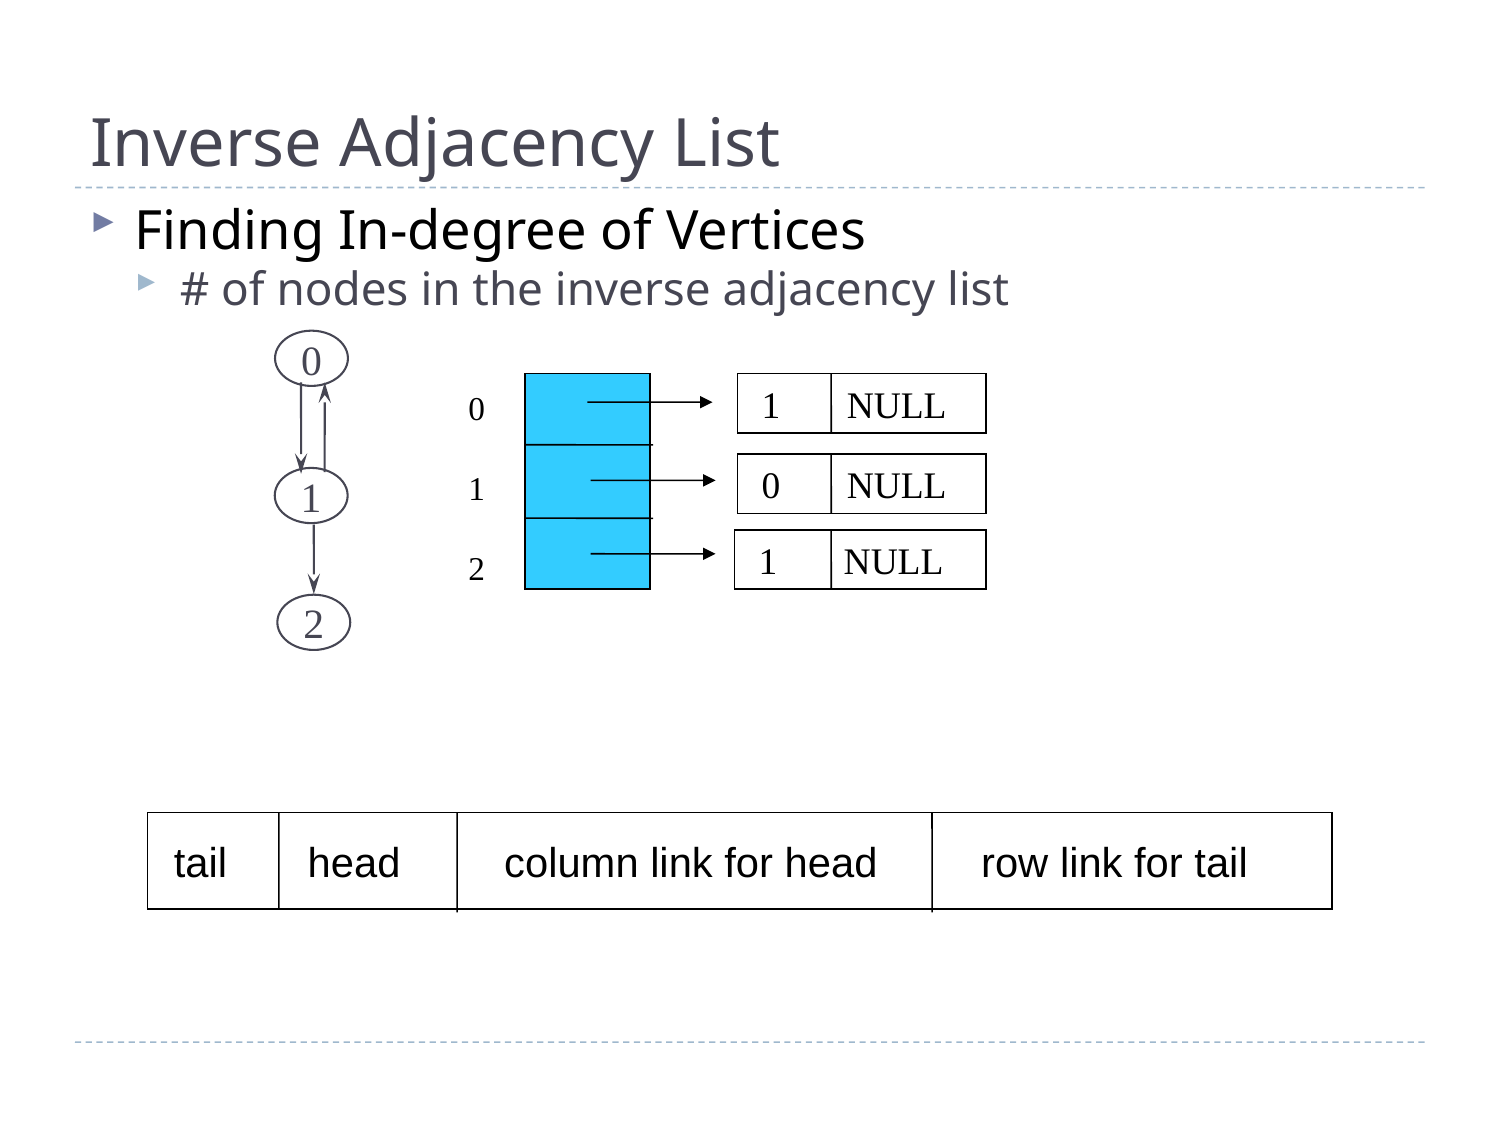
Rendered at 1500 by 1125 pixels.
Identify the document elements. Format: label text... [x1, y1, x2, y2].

title Inverse Adjacency List [75, 24, 1425, 188]
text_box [147, 812, 1333, 913]
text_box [434, 373, 987, 597]
list Finding In-degree of Vertices # of nodes in the inverse adjacency list [75, 200, 1425, 350]
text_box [274, 330, 351, 651]
